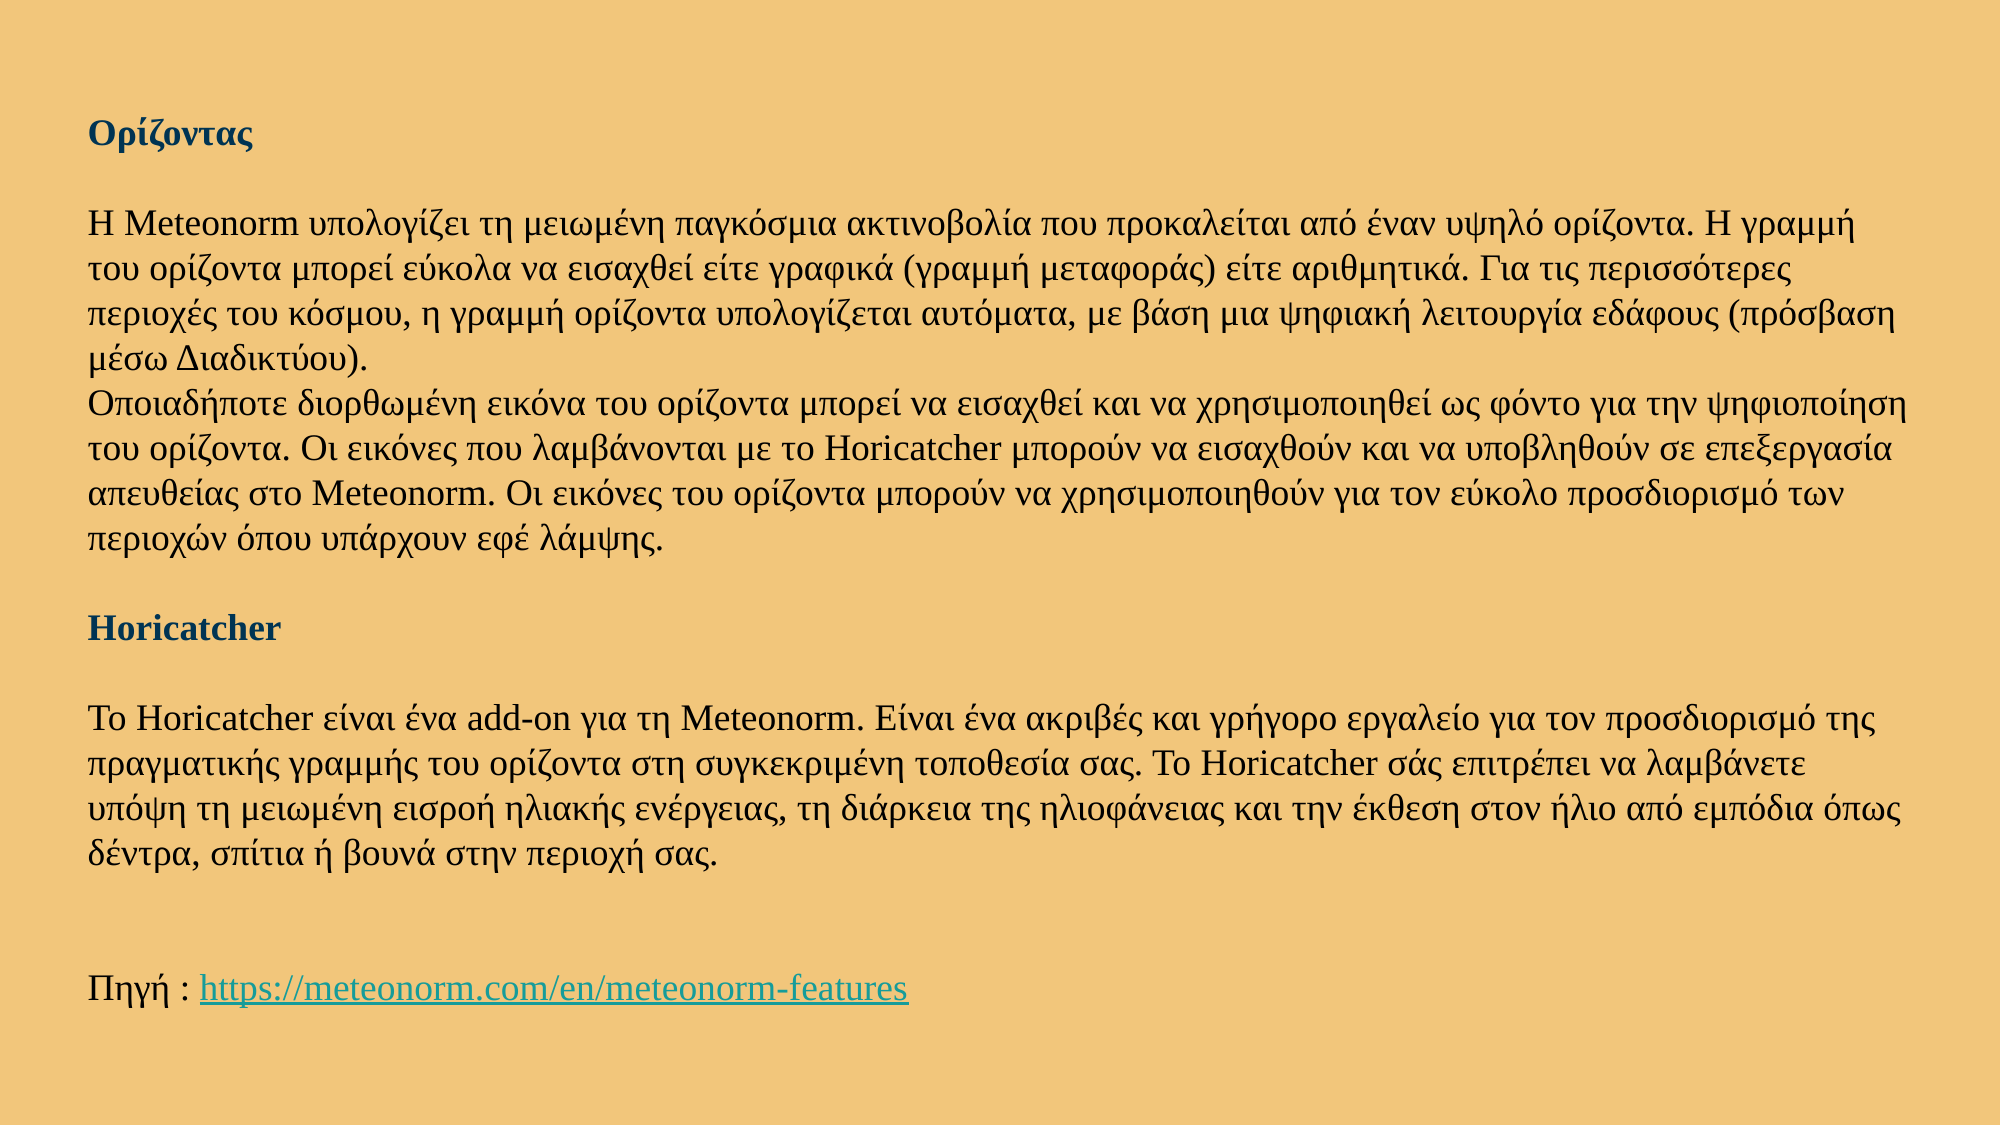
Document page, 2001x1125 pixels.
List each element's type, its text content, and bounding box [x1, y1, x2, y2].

text_box Ορίζοντας Η Meteonorm υπολογίζει τη μειωμένη παγκόσμια ακτινοβολία που προκαλείται από έναν υψηλό ορίζοντα. Η γραμμή του ορίζοντα μπορεί εύκολα να εισαχθεί είτε γραφικά (γραμμή μεταφοράς) είτε αριθμητικά. Για τις περισσότερες περιοχές του κόσμου, η γραμμή ορίζοντα υπολογίζεται αυτόματα, με βάση μια ψηφιακή λειτουργία εδάφους (πρόσβαση μέσω Διαδικτύου). Οποιαδήποτε διορθωμένη εικόνα του ορίζοντα μπορεί να εισαχθεί και να χρησιμοποιηθεί ως φόντο για την ψηφιοποίηση του ορίζοντα. Οι εικόνες που λαμβάνονται με το Horicatcher μπορούν να εισαχθούν και να υποβληθούν σε επεξεργασία απευθείας στο Meteonorm. Οι εικόνες του ορίζοντα μπορούν να χρησιμοποιηθούν για τον εύκολο προσδιορισμό των περιοχών όπου υπάρχουν εφέ λάμψης. Horicatcher Το Horicatcher είναι ένα add-on για τη Meteonorm. Είναι ένα ακριβές και γρήγορο εργαλείο για τον προσδιορισμό της πραγματικής γραμμής του ορίζοντα στη συγκεκριμένη τοποθεσία σας. Το Horicatcher σάς επιτρέπει να λαμβάνετε υπόψη τη μειωμένη εισροή ηλιακής ενέργειας, τη διάρκεια της ηλιοφάνειας και την έκθεση στον ήλιο από εμπόδια όπως δέντρα, σπίτια ή βουνά στην περιοχή σας. Πηγή : https://meteonorm.com/en/meteonorm-features [72, 100, 1927, 1016]
